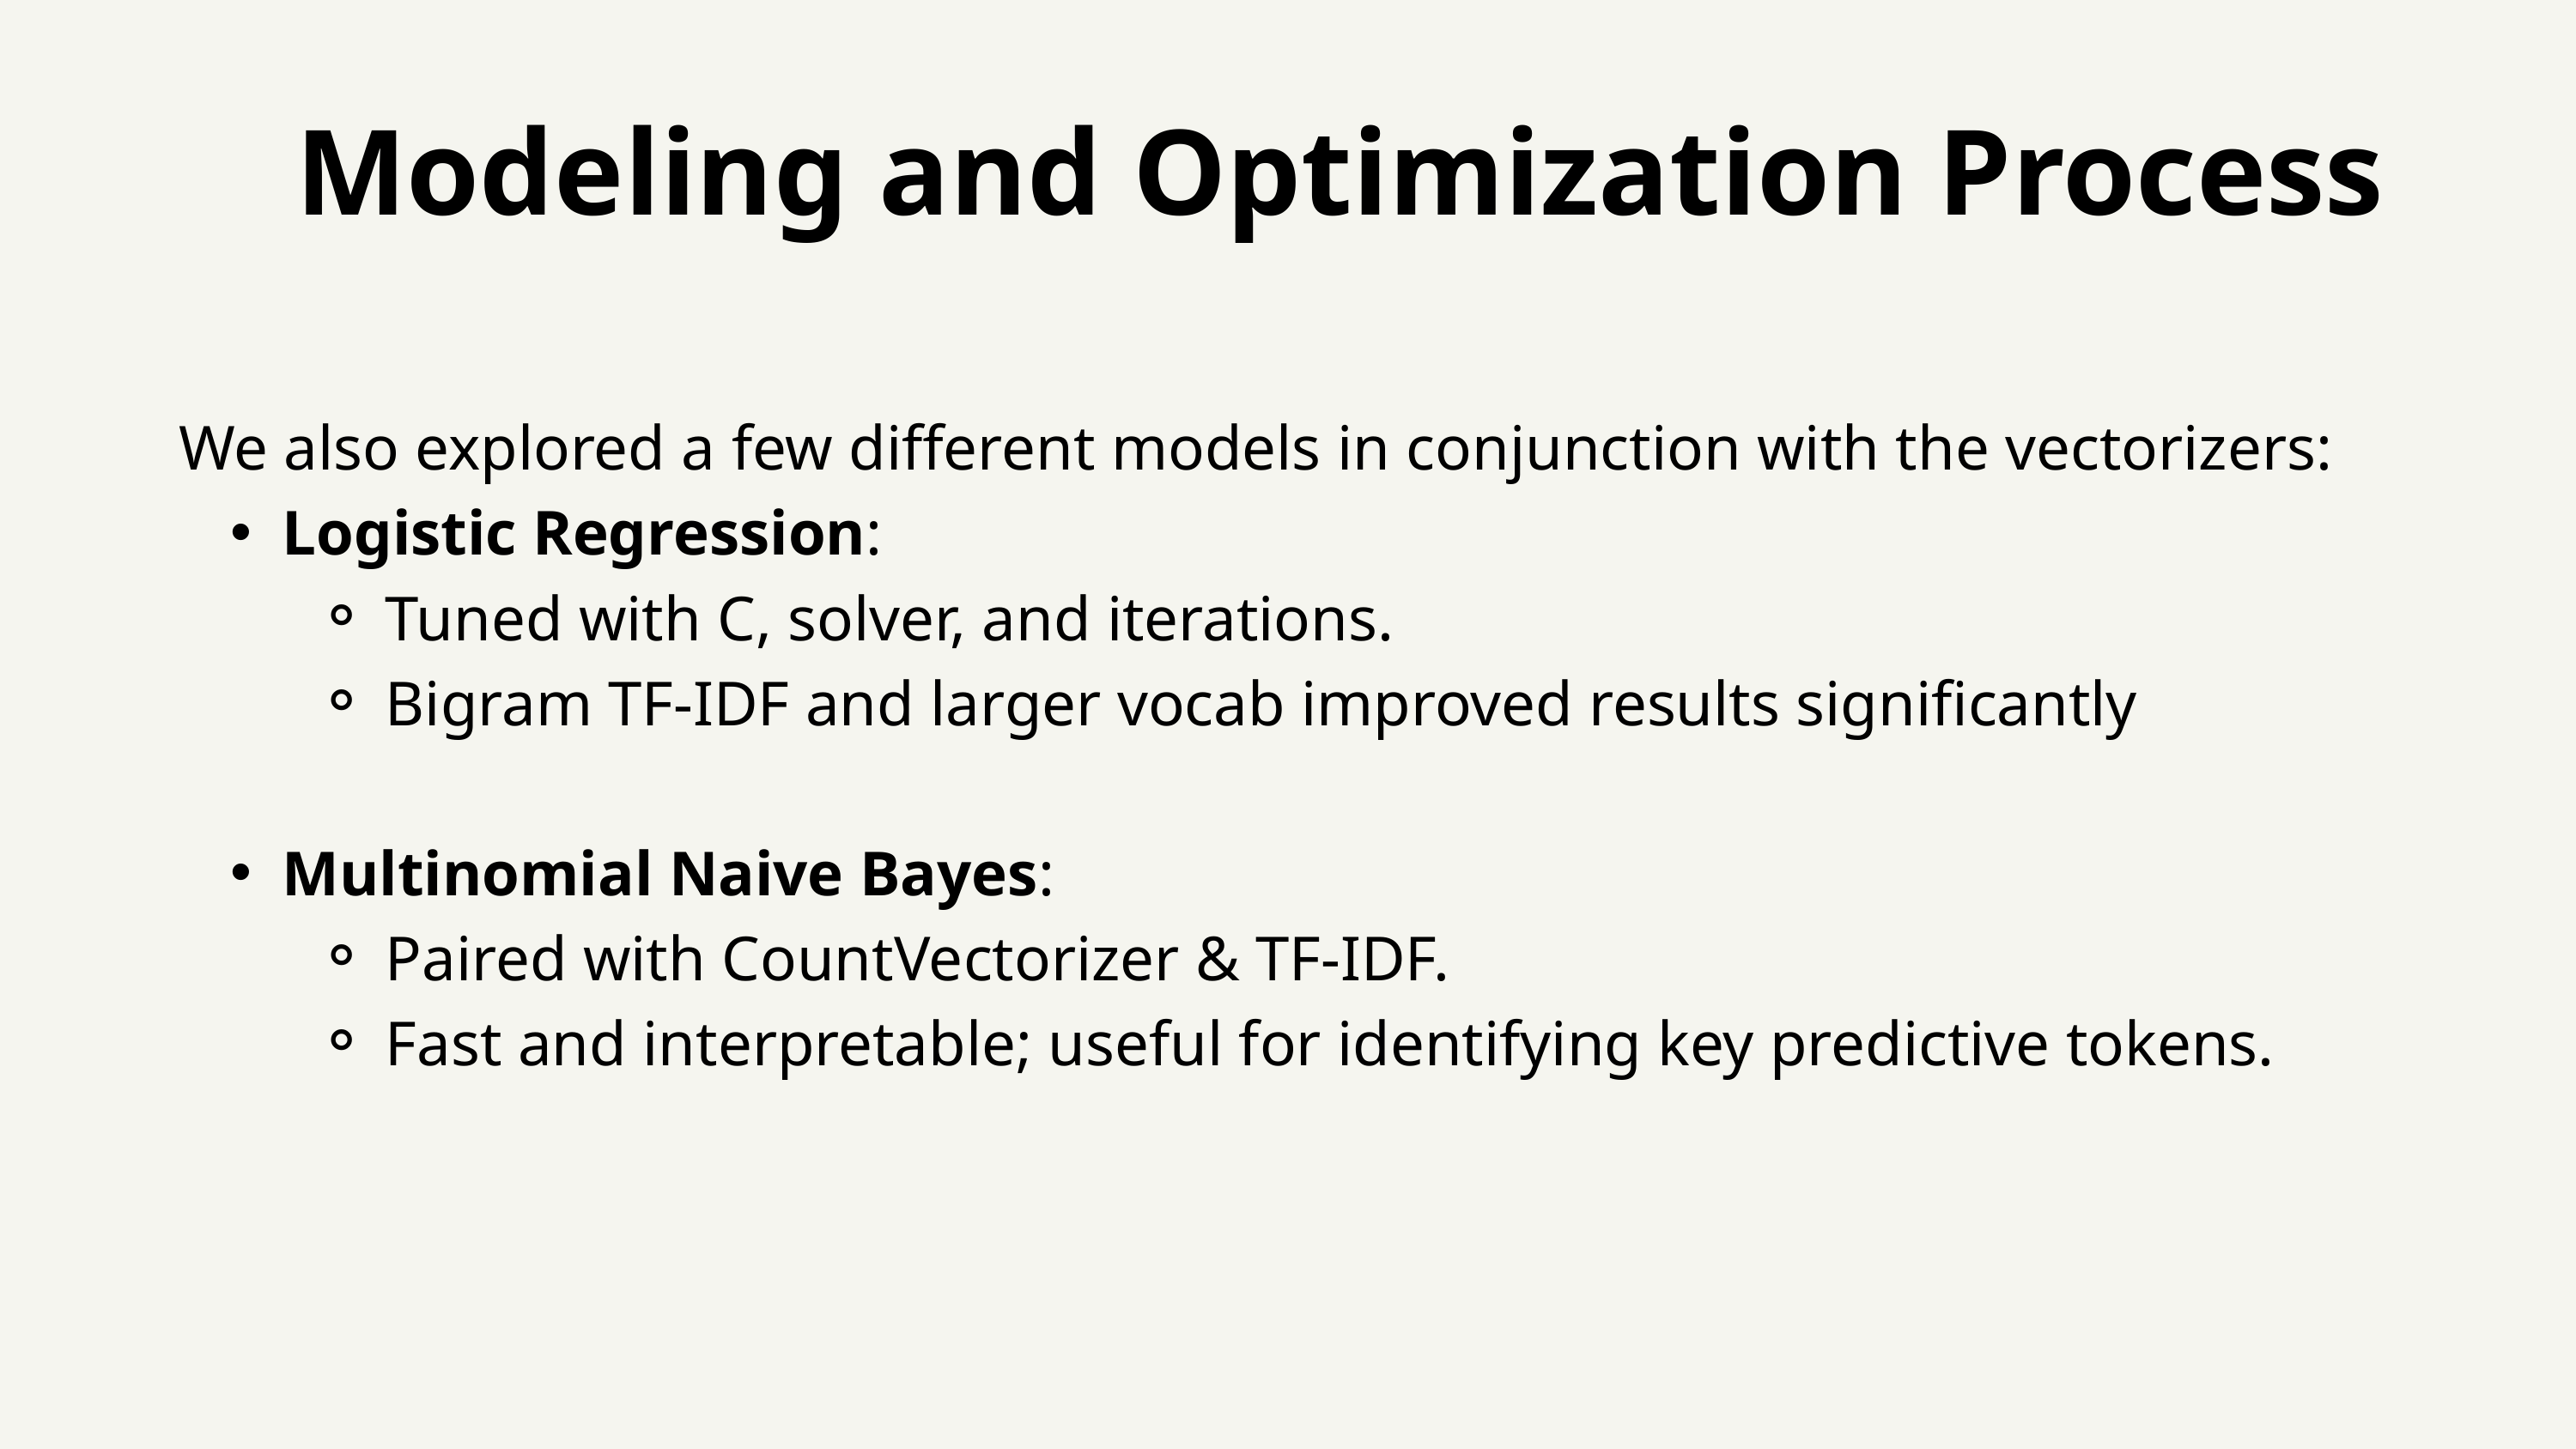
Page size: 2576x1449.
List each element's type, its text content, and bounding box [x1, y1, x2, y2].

text_box Modeling and Optimization Process [265, 73, 2415, 404]
text_box We also explored a few different models in conjunction with the vectorizers: Logistic Regression: Tuned with C, solver, and iterations. Bigram TF-IDF and larger vocab improved results significantly Multinomial Naive Bayes: Paired with CountVectorizer & TF-IDF. Fast and interpretable; useful for identifying key predictive tokens. [179, 397, 2395, 1164]
